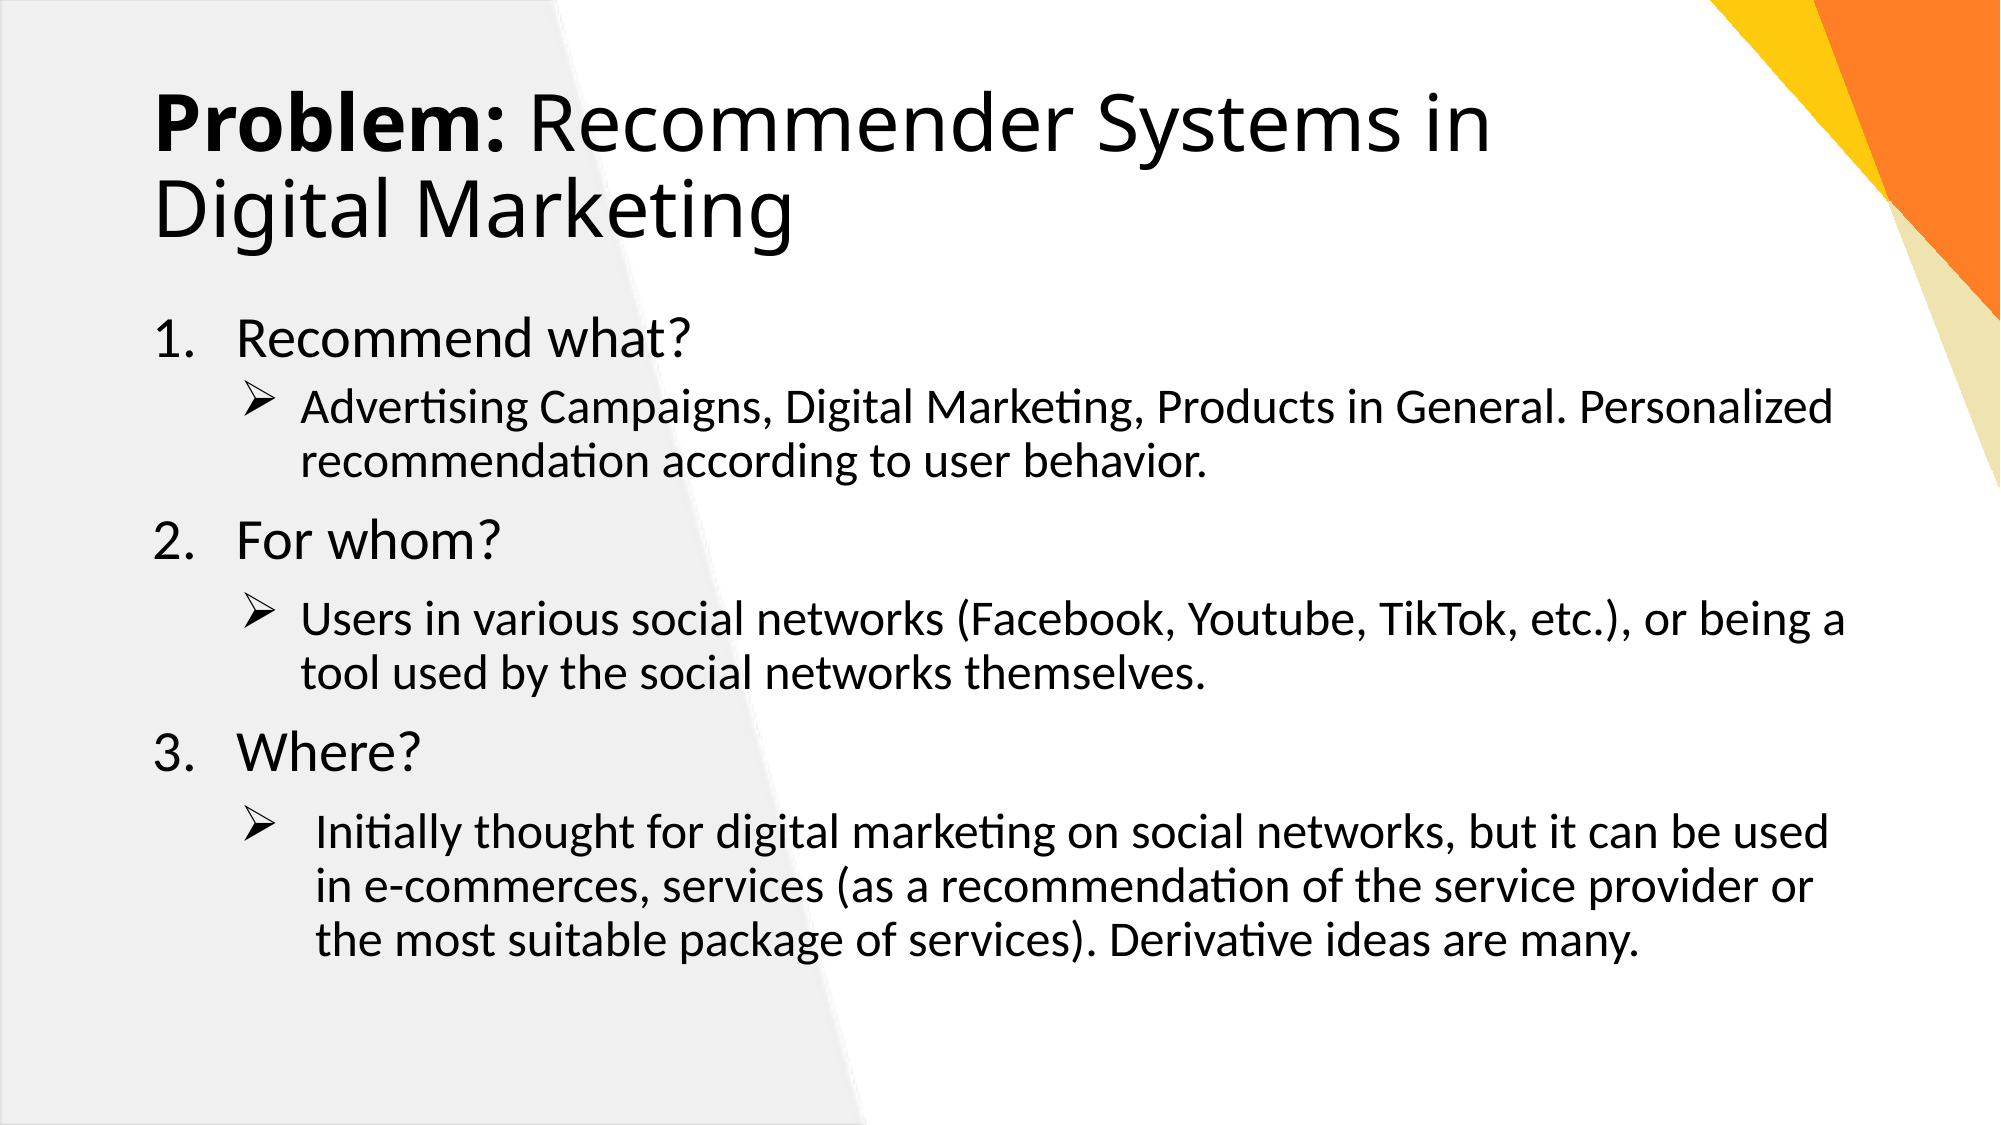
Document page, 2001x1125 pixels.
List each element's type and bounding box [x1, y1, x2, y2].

text_box [0, 0, 2000, 1125]
